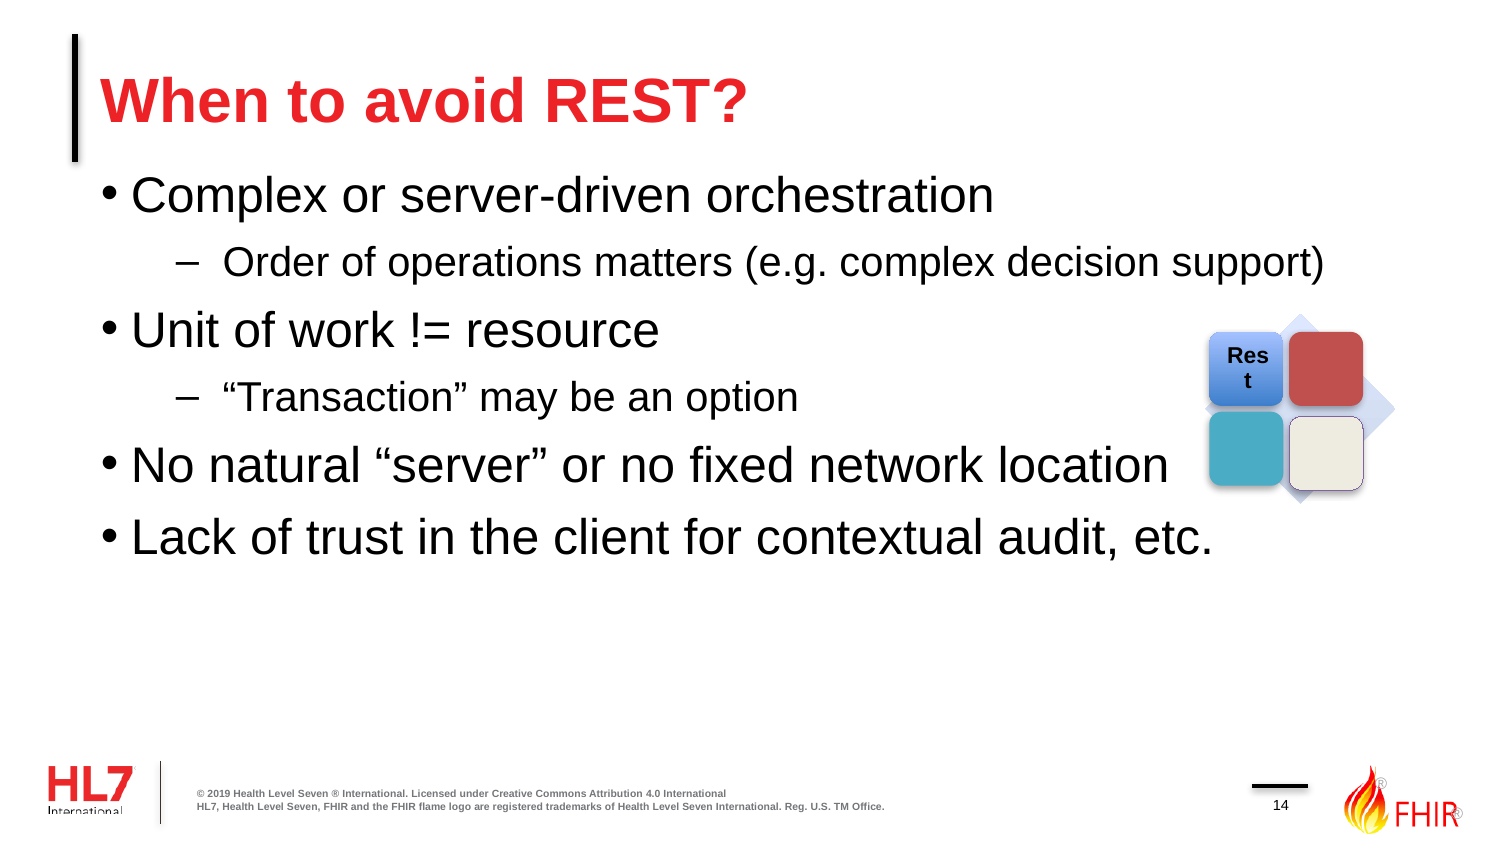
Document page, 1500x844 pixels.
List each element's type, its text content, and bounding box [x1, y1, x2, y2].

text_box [1176, 313, 1396, 505]
slide_number 14 [1258, 786, 1304, 813]
footer © 2019 Health Level Seven ® International. Licensed under Creative Commons Attribution 4.0 International HL7, Health Level Seven, FHIR and the FHIR flame logo are registered trademarks of Health Level Seven International. Reg. U.S. TM Office. [196, 786, 941, 813]
title When to avoid REST? [100, 33, 1451, 162]
list Complex or server-driven orchestration Order of operations matters (e.g. complex decision support) Unit of work != resource “Transaction” may be an option No natural “server” or no fixed network location Lack of trust in the client for contextual audit, etc. [100, 162, 1451, 731]
picture [1339, 760, 1463, 837]
